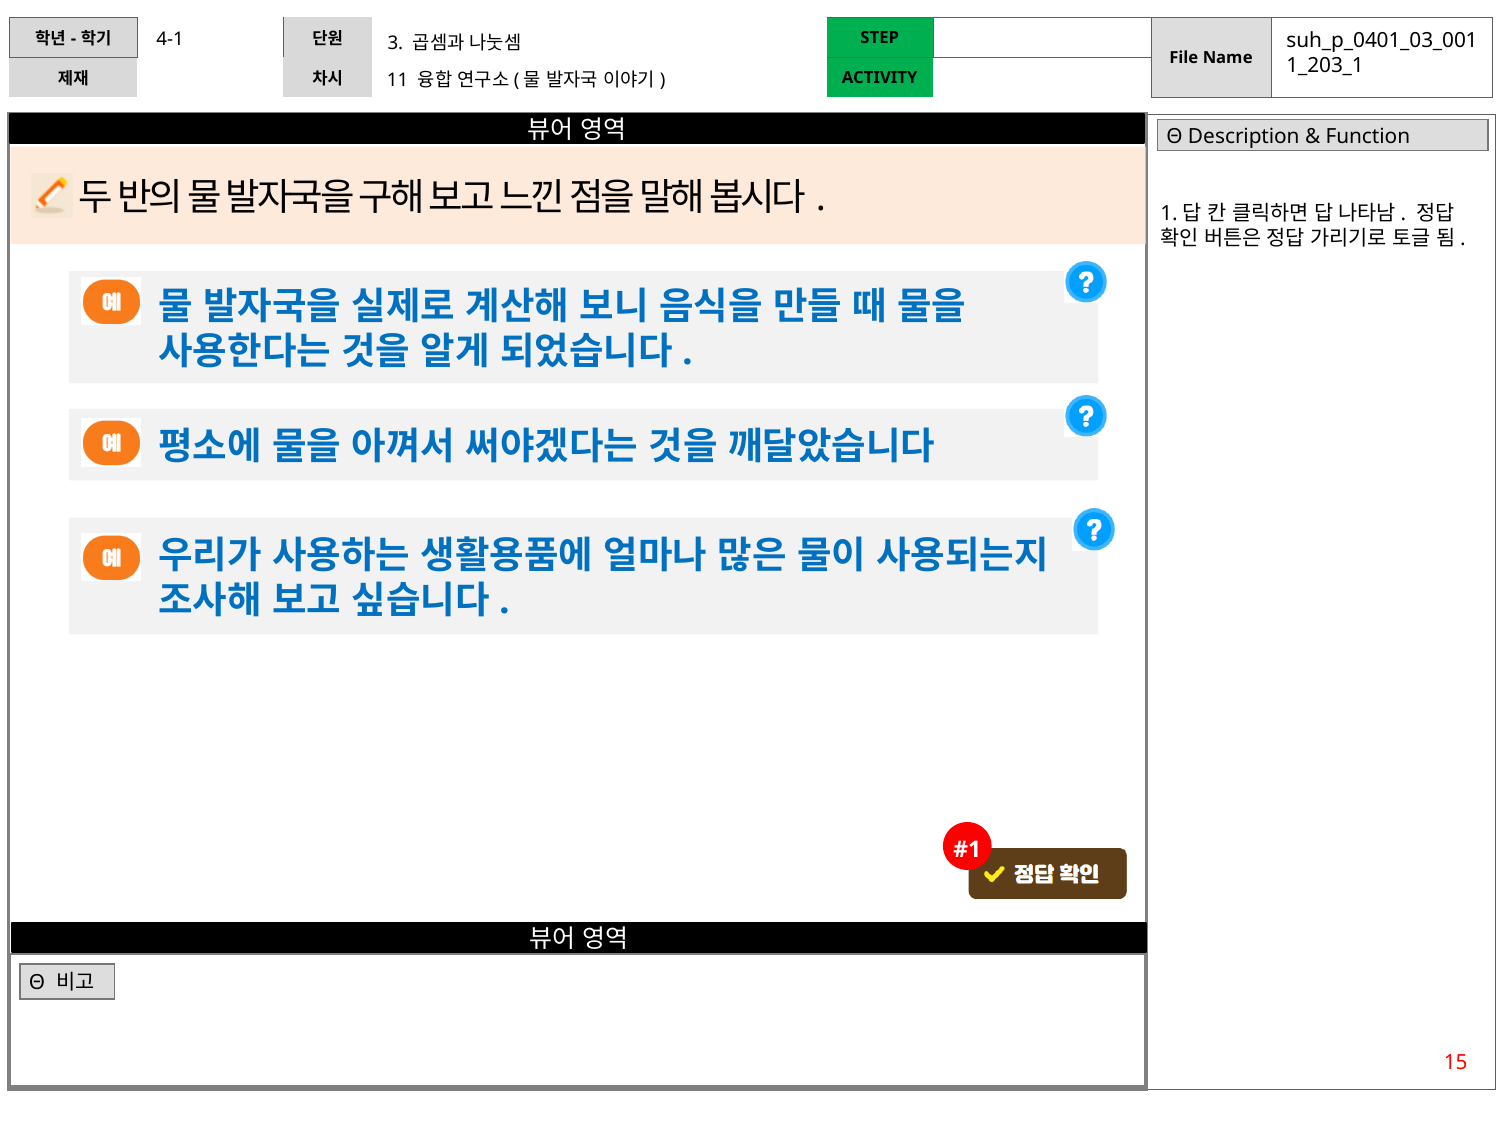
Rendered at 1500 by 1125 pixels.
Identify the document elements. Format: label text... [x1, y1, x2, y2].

text_box 평소에 물을 아껴서 써야겠다는 것을 깨달았습니다 [67, 407, 1100, 483]
picture [81, 418, 141, 467]
picture [966, 845, 1130, 900]
text_box suh_p_0401_03_0011_203_1 [1271, 18, 1500, 84]
table_header Θ Description & Function [1158, 120, 1487, 150]
picture [31, 173, 73, 218]
text_box 4-1 [141, 18, 284, 55]
picture [1064, 394, 1107, 438]
picture [1064, 259, 1107, 303]
text_box 물 발자국을 실제로 계산해 보니 음식을 만들 때 물을 사용한다는 것을 알게 되었습니다. [67, 269, 1100, 385]
text_box 3. 곱셈과 나눗셈 [372, 23, 828, 48]
text_box 1.답 칸 클릭하면 답 나타남. 정답 확인 버튼은 정답 가리기로 토글 됨. [1145, 160, 1500, 351]
text_box [9, 145, 1148, 246]
text_box 두 반의 물 발자국을 구해 보고 느낀 점을 말해 봅시다. [63, 165, 1145, 225]
picture [1072, 507, 1115, 551]
text_box 우리가 사용하는 생활용품에 얼마나 많은 물이 사용되는지 조사해 보고 싶습니다. [67, 516, 1100, 637]
text_box #1 [940, 819, 994, 872]
text_box 11 융합 연구소(물 발자국 이야기) [372, 60, 821, 96]
picture [81, 533, 141, 582]
picture [81, 276, 141, 325]
